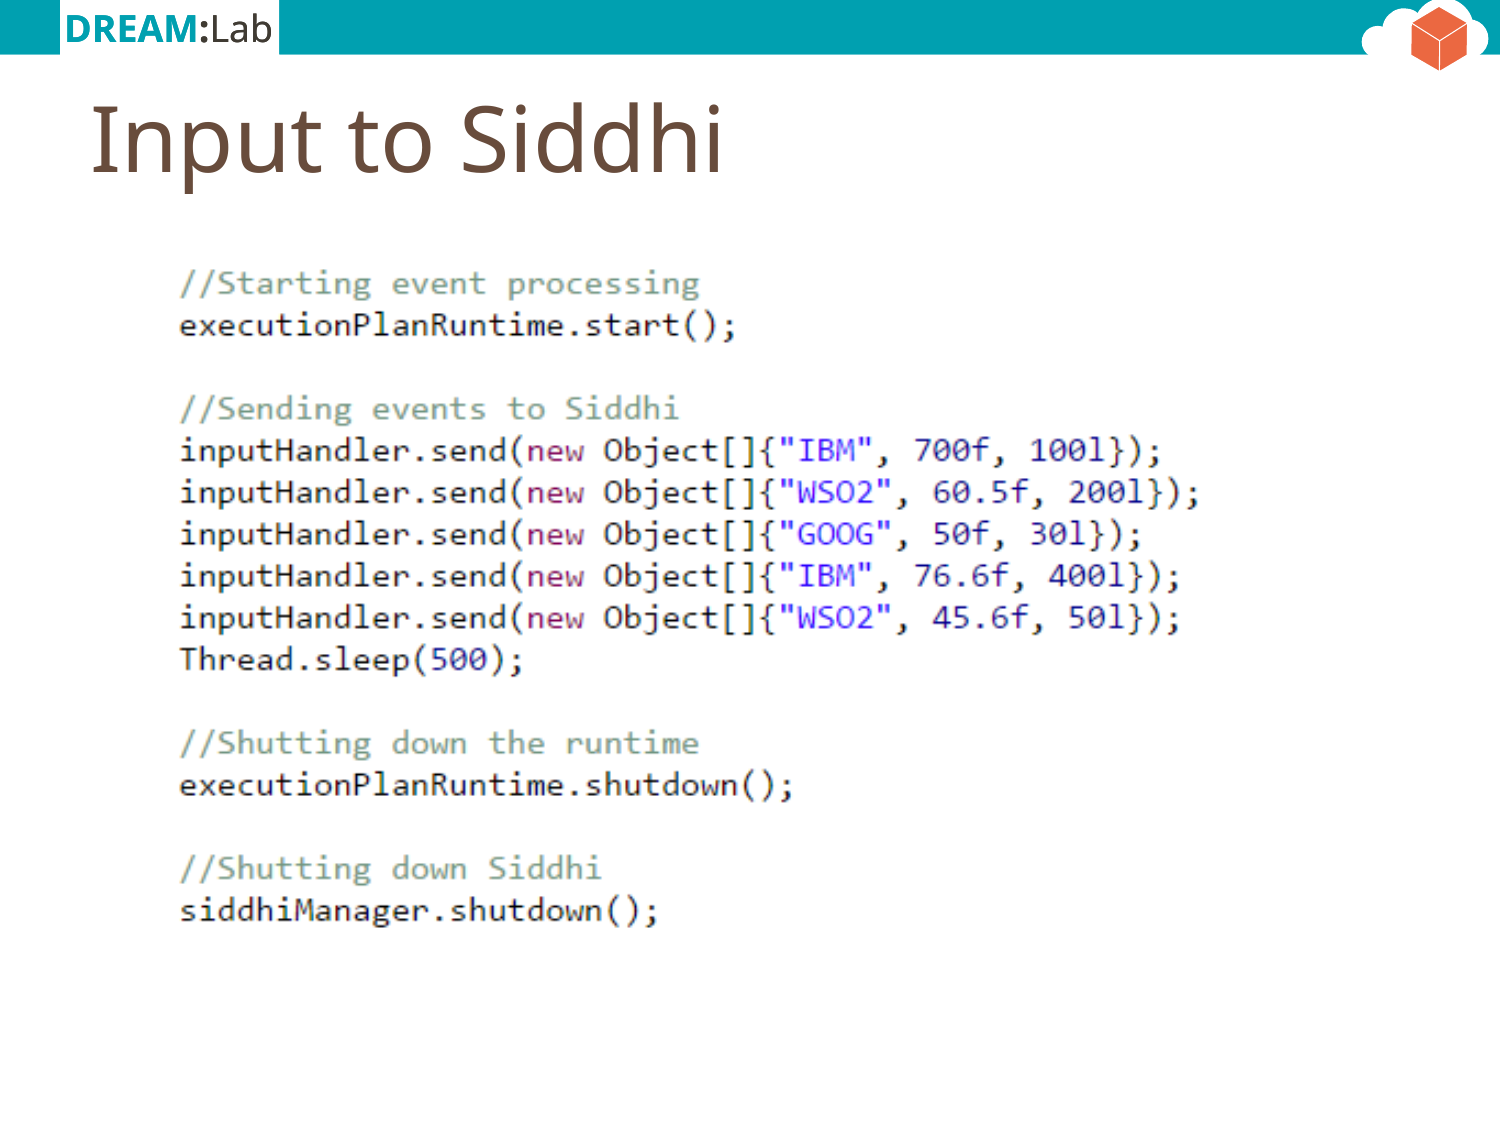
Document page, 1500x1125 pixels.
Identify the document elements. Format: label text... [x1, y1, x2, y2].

picture [145, 246, 1281, 950]
title Input to Siddhi [75, 52, 1425, 233]
